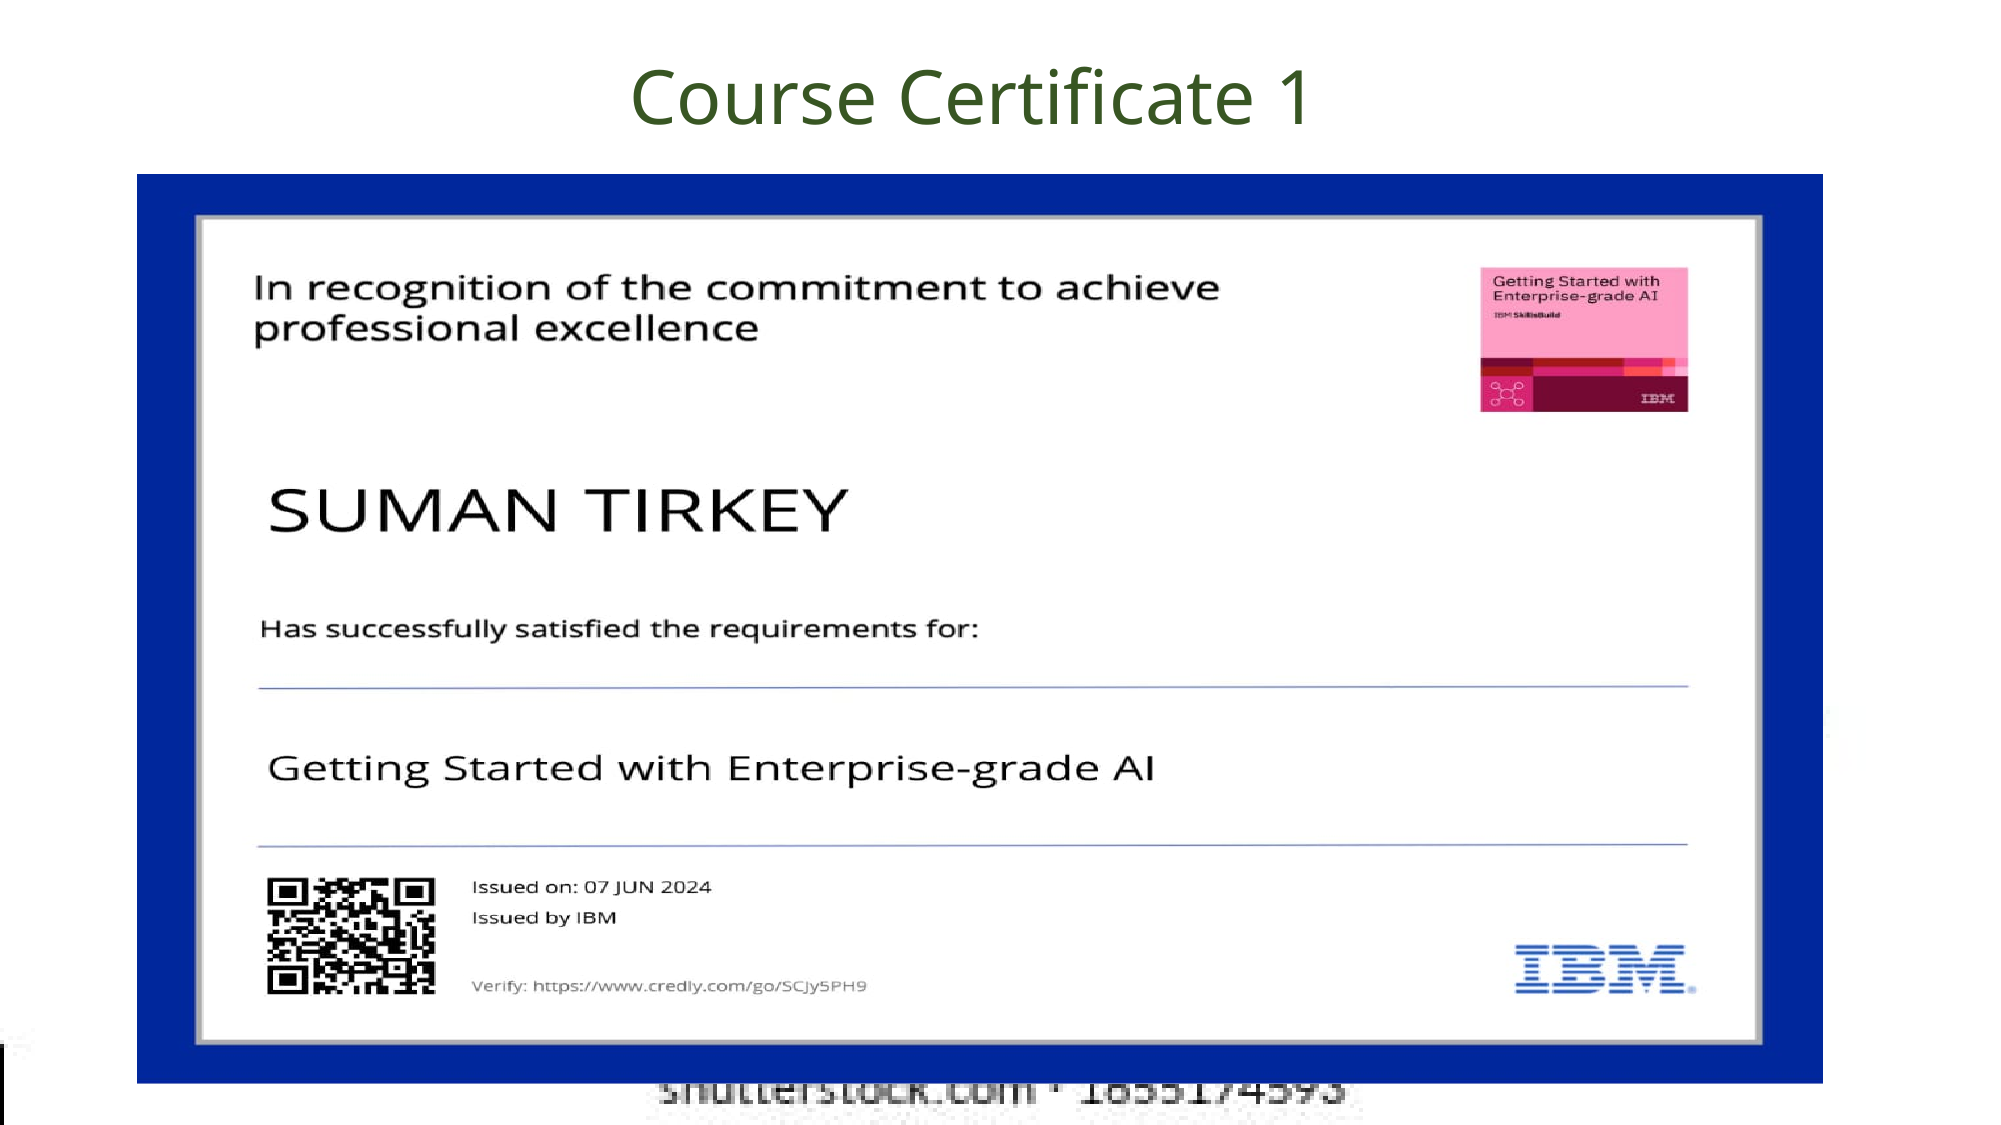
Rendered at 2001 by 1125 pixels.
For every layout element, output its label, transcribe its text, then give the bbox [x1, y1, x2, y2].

text_box Course Certificate 1 [614, 41, 1717, 147]
picture [0, 0, 2001, 1125]
